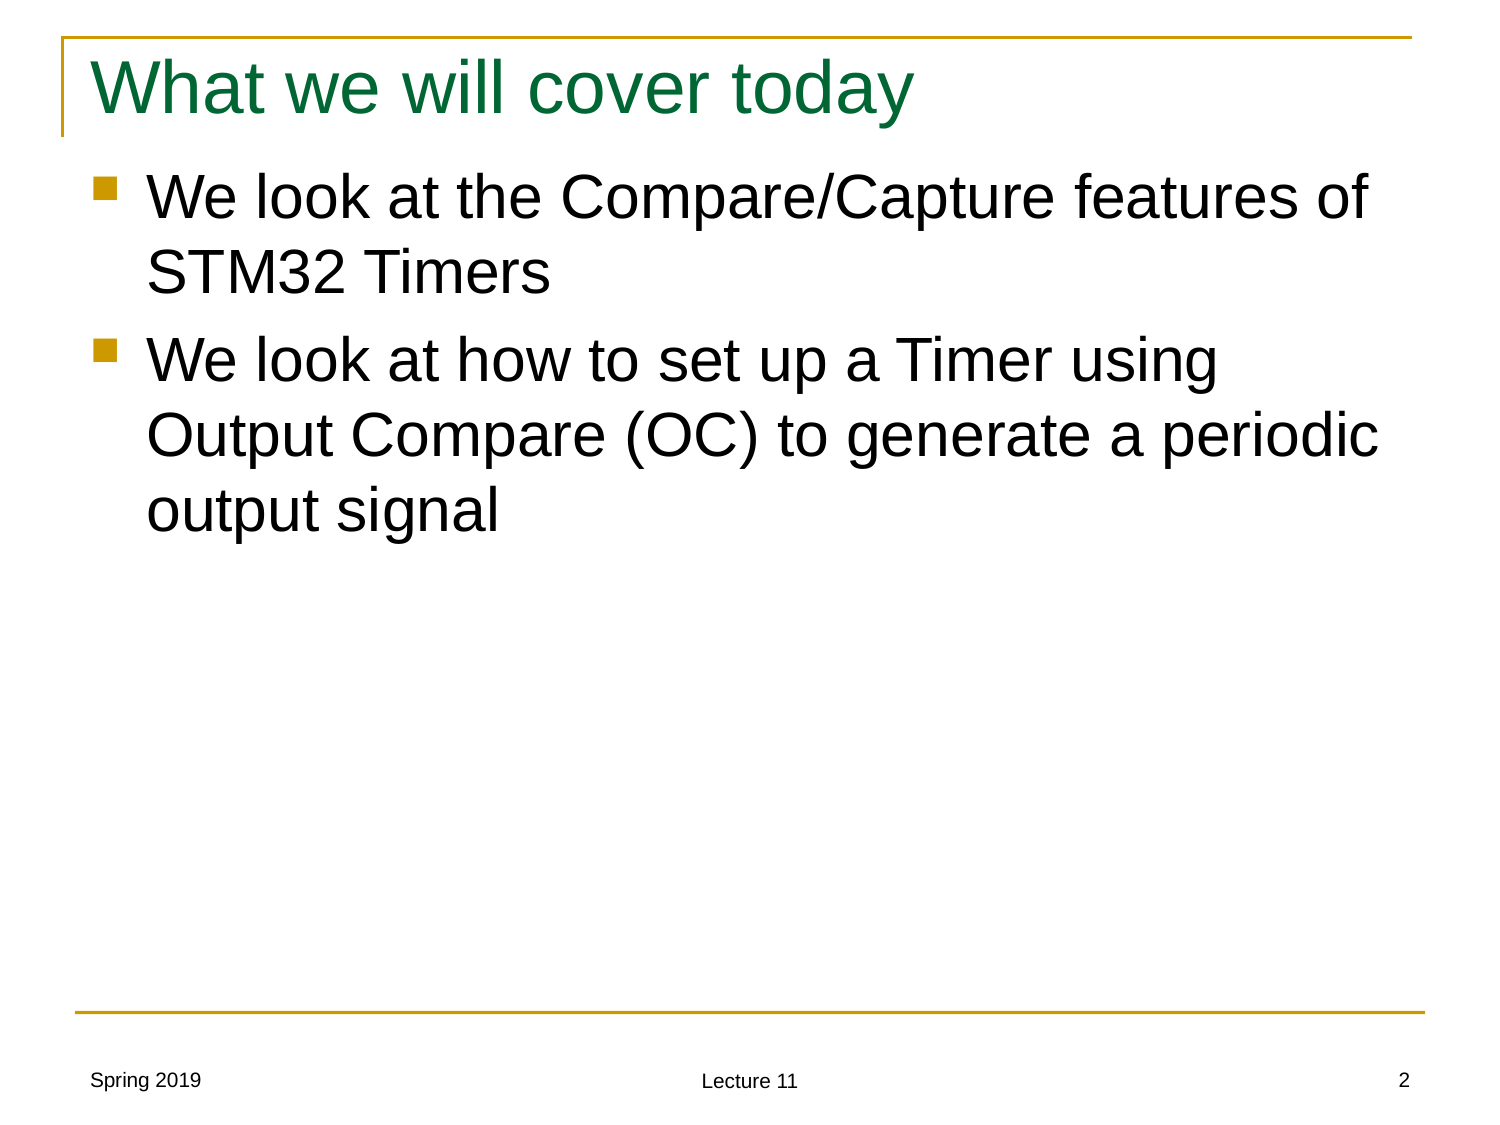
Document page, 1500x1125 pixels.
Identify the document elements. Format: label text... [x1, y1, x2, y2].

title What we will cover today [75, 31, 1425, 138]
footer Lecture 11 [512, 1025, 988, 1100]
slide_number 2 [1074, 1024, 1425, 1100]
list We look at the Compare/Capture features of STM32 Timers We look at how to set up a Timer using Output Compare (OC) to generate a periodic output signal [75, 148, 1425, 1006]
slide_number Spring 2019 [75, 1024, 425, 1100]
